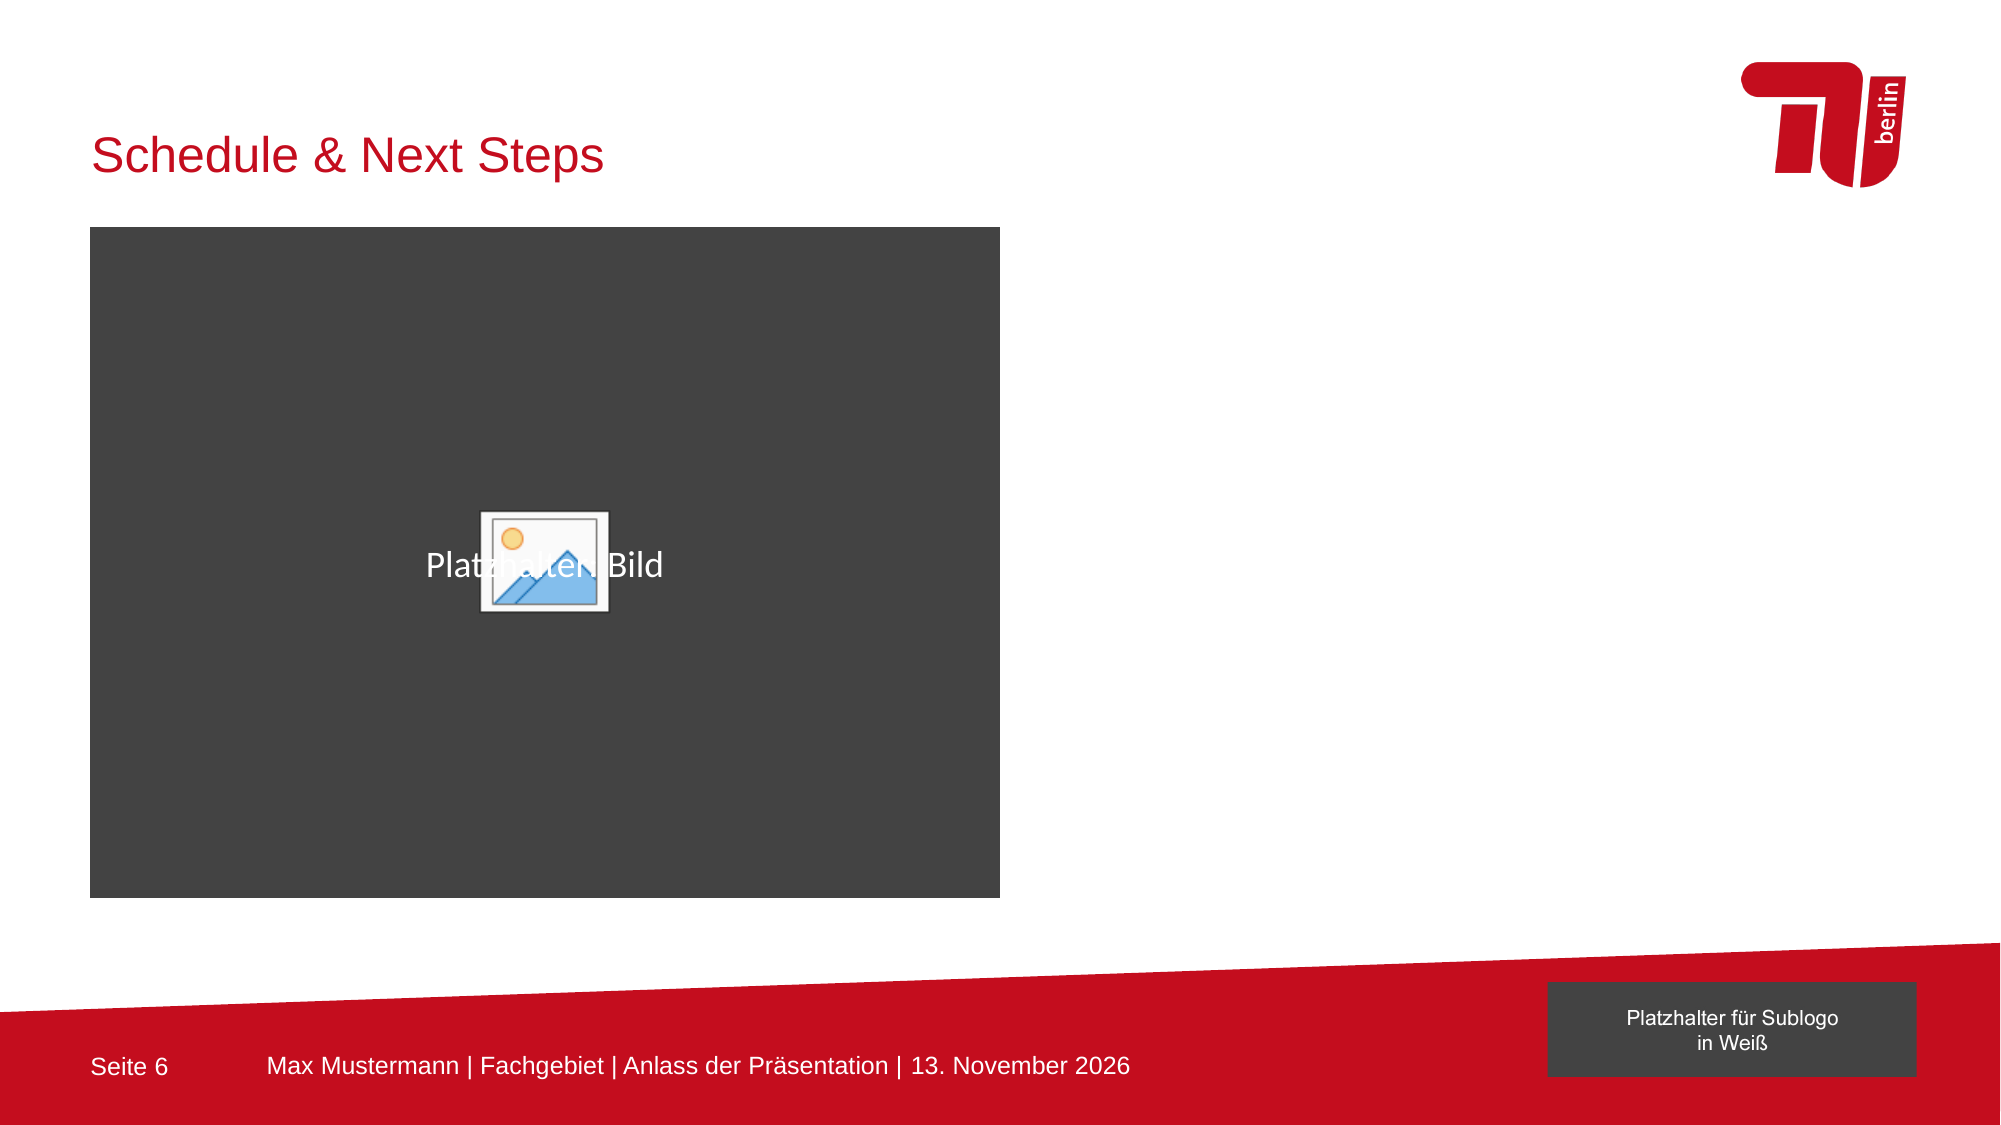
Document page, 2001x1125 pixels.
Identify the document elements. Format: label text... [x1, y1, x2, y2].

picture [90, 226, 1000, 899]
picture [1547, 982, 1917, 1077]
list Schedule & Next Steps [91, 65, 1455, 183]
picture [1741, 62, 1906, 188]
